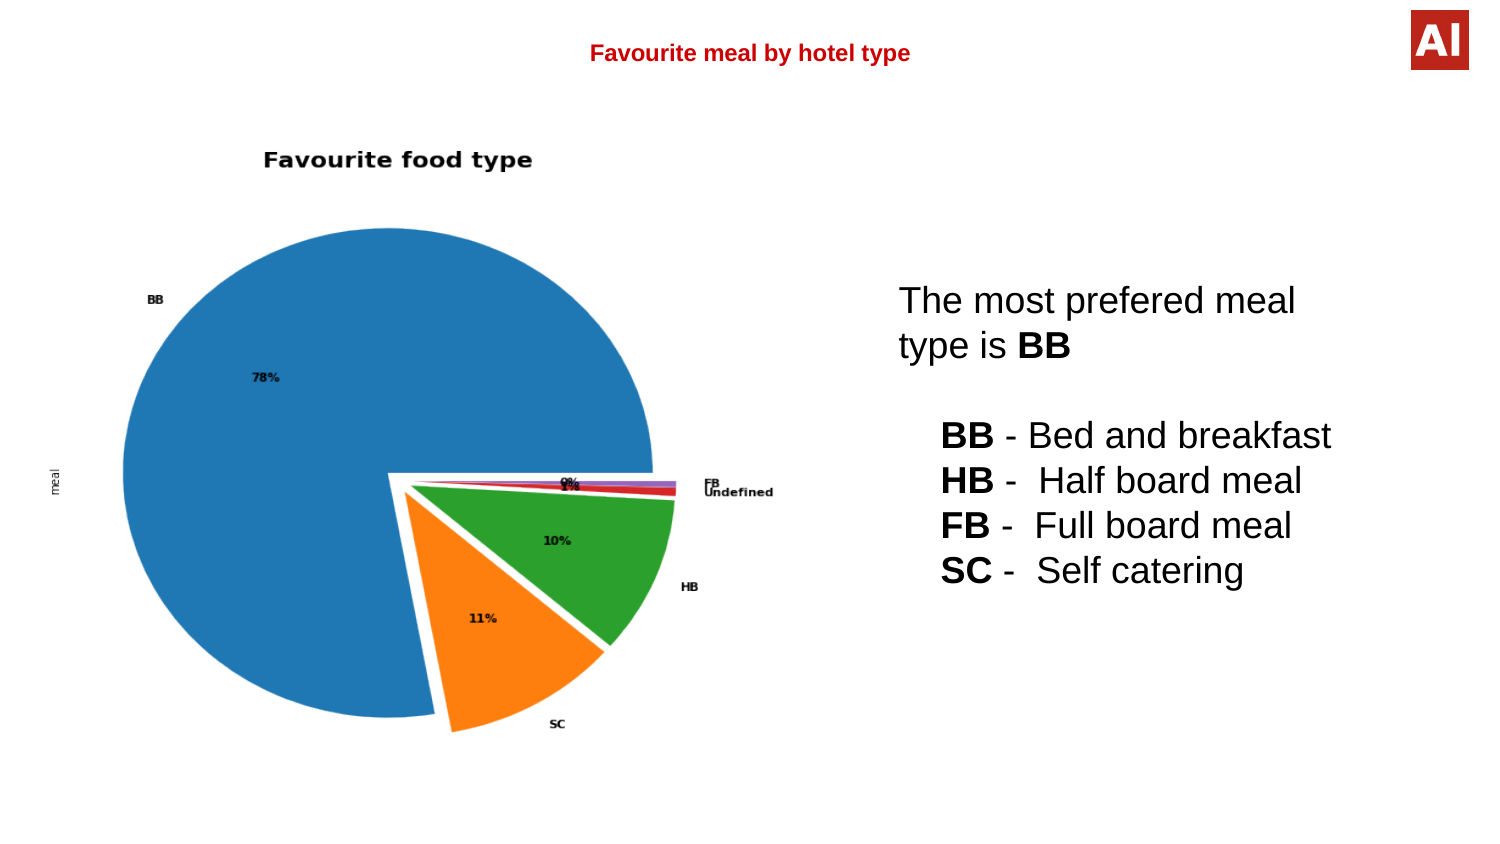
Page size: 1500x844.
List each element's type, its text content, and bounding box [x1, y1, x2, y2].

title Favourite meal by hotel type [51, 22, 1449, 111]
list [41, 143, 782, 795]
text_box The most prefered meal type is BB BB - Bed and breakfast HB - Half board meal FB - Full board meal SC - Self catering [864, 268, 1368, 599]
picture [1411, 10, 1469, 70]
